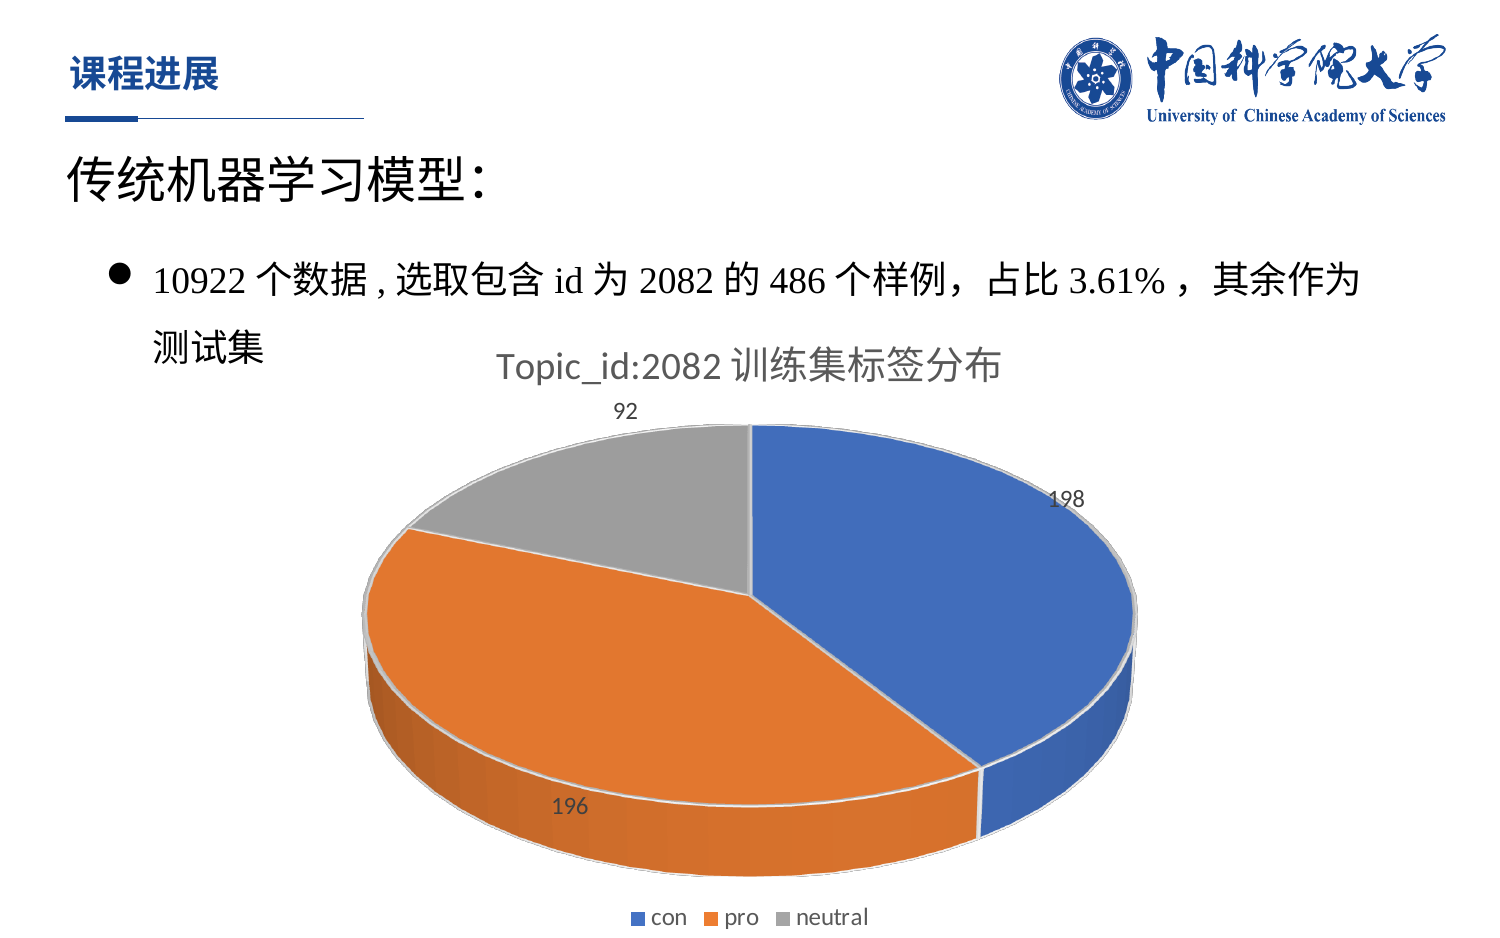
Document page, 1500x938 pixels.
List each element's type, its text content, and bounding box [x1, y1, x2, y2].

text_box 10922个数据,选取包含id为2082的486个样例，占比3.61%，其余作为测试集 [91, 226, 1398, 377]
text_box 传统机器学习模型： [51, 140, 1359, 216]
picture [1059, 34, 1446, 125]
chart [252, 301, 1247, 938]
title 课程进展 [54, 33, 1169, 118]
